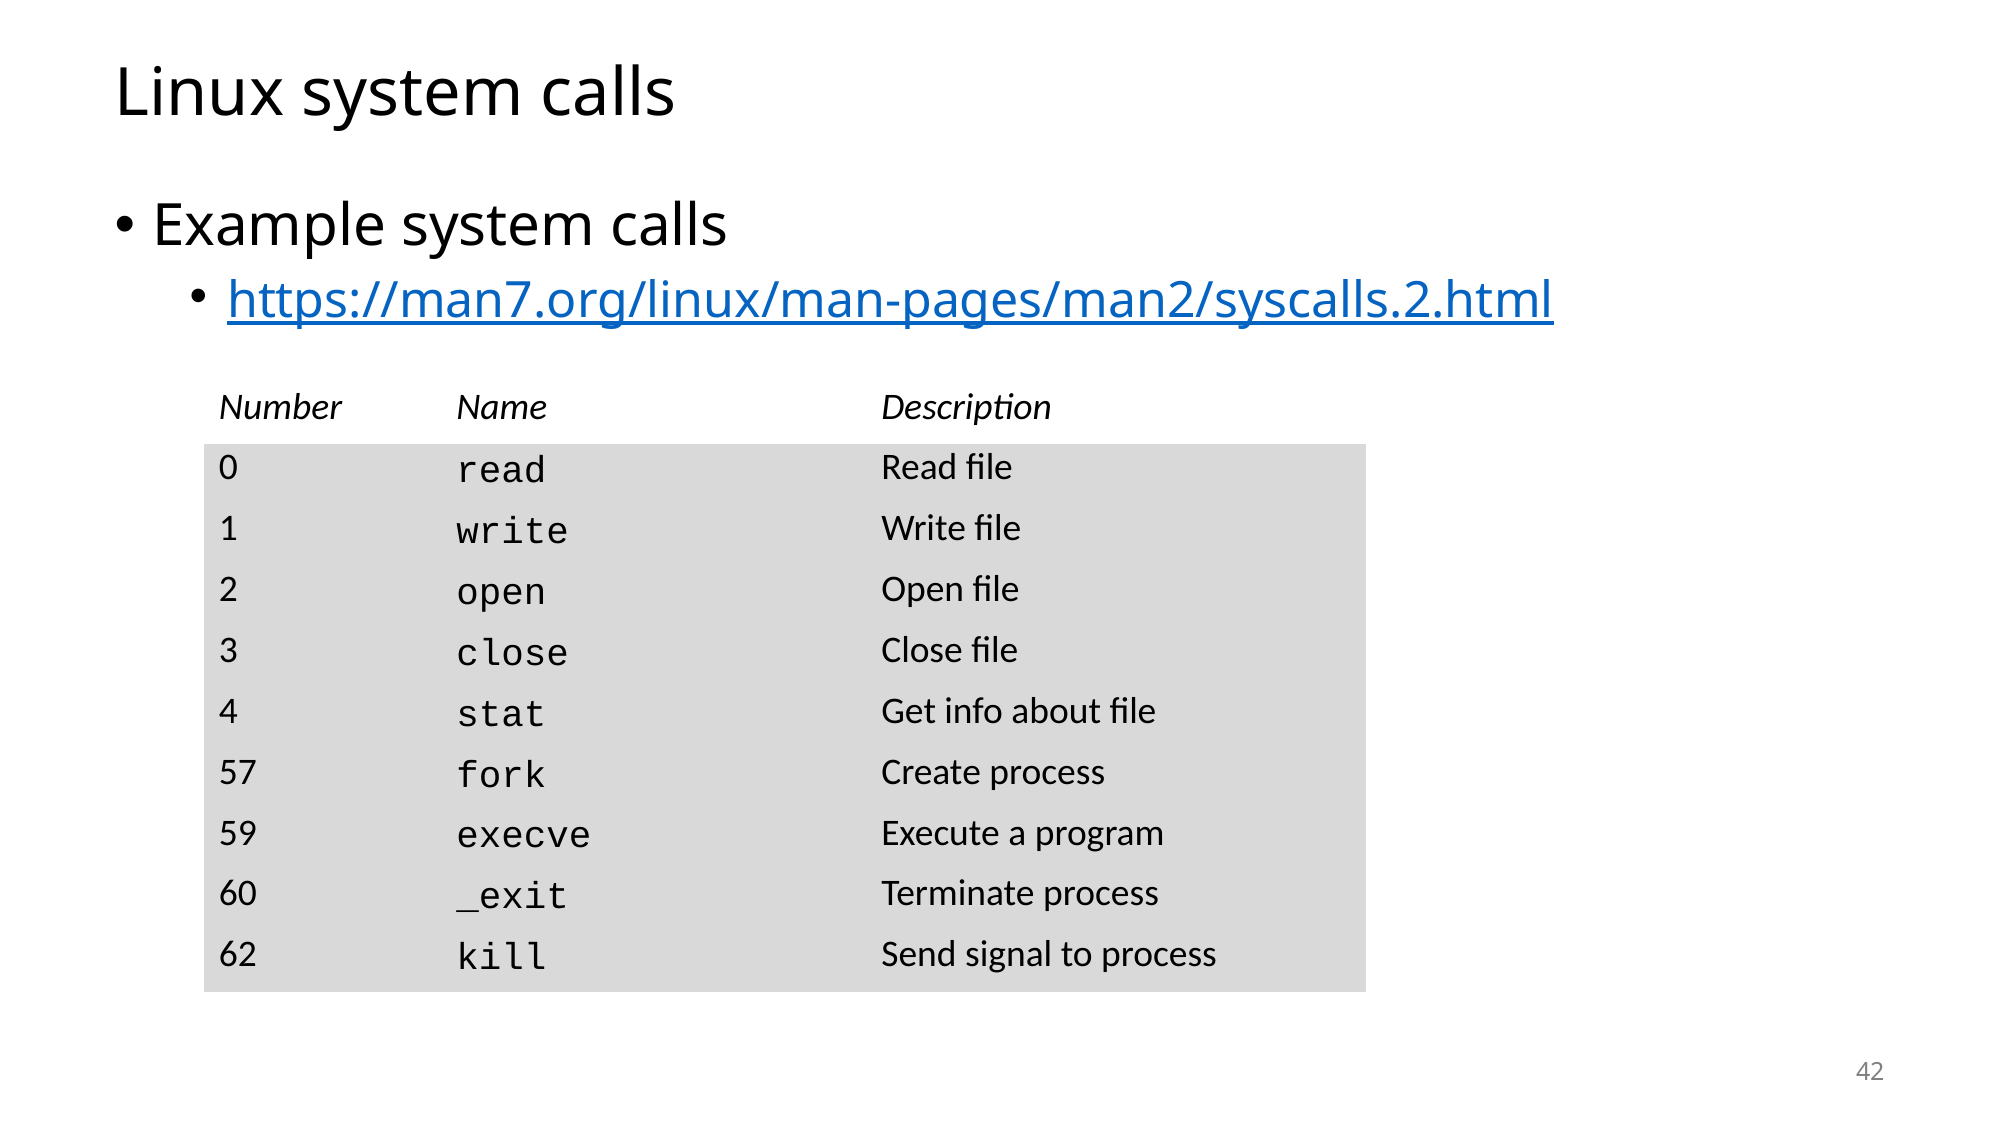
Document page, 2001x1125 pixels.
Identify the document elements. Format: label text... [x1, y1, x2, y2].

title Linux system calls [99, 37, 1900, 150]
table_cell 3 [204, 627, 441, 688]
table_cell fork [441, 748, 866, 809]
slide_number 42 [1749, 1042, 1900, 1103]
table_cell 2 [204, 566, 441, 627]
table_cell kill [441, 931, 866, 992]
table_cell 4 [204, 688, 441, 748]
table_cell Get info about file [866, 688, 1366, 748]
table_header Description [866, 383, 1366, 444]
table_cell Execute a program [866, 809, 1366, 870]
table_cell Create process [866, 748, 1366, 809]
table_cell 0 [204, 444, 441, 505]
table_cell 60 [204, 870, 441, 931]
table_cell open [441, 566, 866, 627]
table_cell 57 [204, 748, 441, 809]
table_cell _exit [441, 870, 866, 931]
table_cell 62 [204, 931, 441, 992]
table_header Name [441, 383, 866, 444]
table_cell Close file [866, 627, 1366, 688]
table_cell Open file [866, 566, 1366, 627]
table_cell close [441, 627, 866, 688]
list Example system calls https://man7.org/linux/man-pages/man2/syscalls.2.html [99, 187, 1900, 1013]
table_header Number [204, 383, 441, 444]
table_cell stat [441, 688, 866, 748]
table_cell Terminate process [866, 870, 1366, 931]
table_cell write [441, 505, 866, 566]
table_cell Read file [866, 444, 1366, 505]
table_cell read [441, 444, 866, 505]
table_cell 1 [204, 505, 441, 566]
table_cell Send signal to process [866, 931, 1366, 992]
table_cell execve [441, 809, 866, 870]
table_cell Write file [866, 505, 1366, 566]
table_cell 59 [204, 809, 441, 870]
